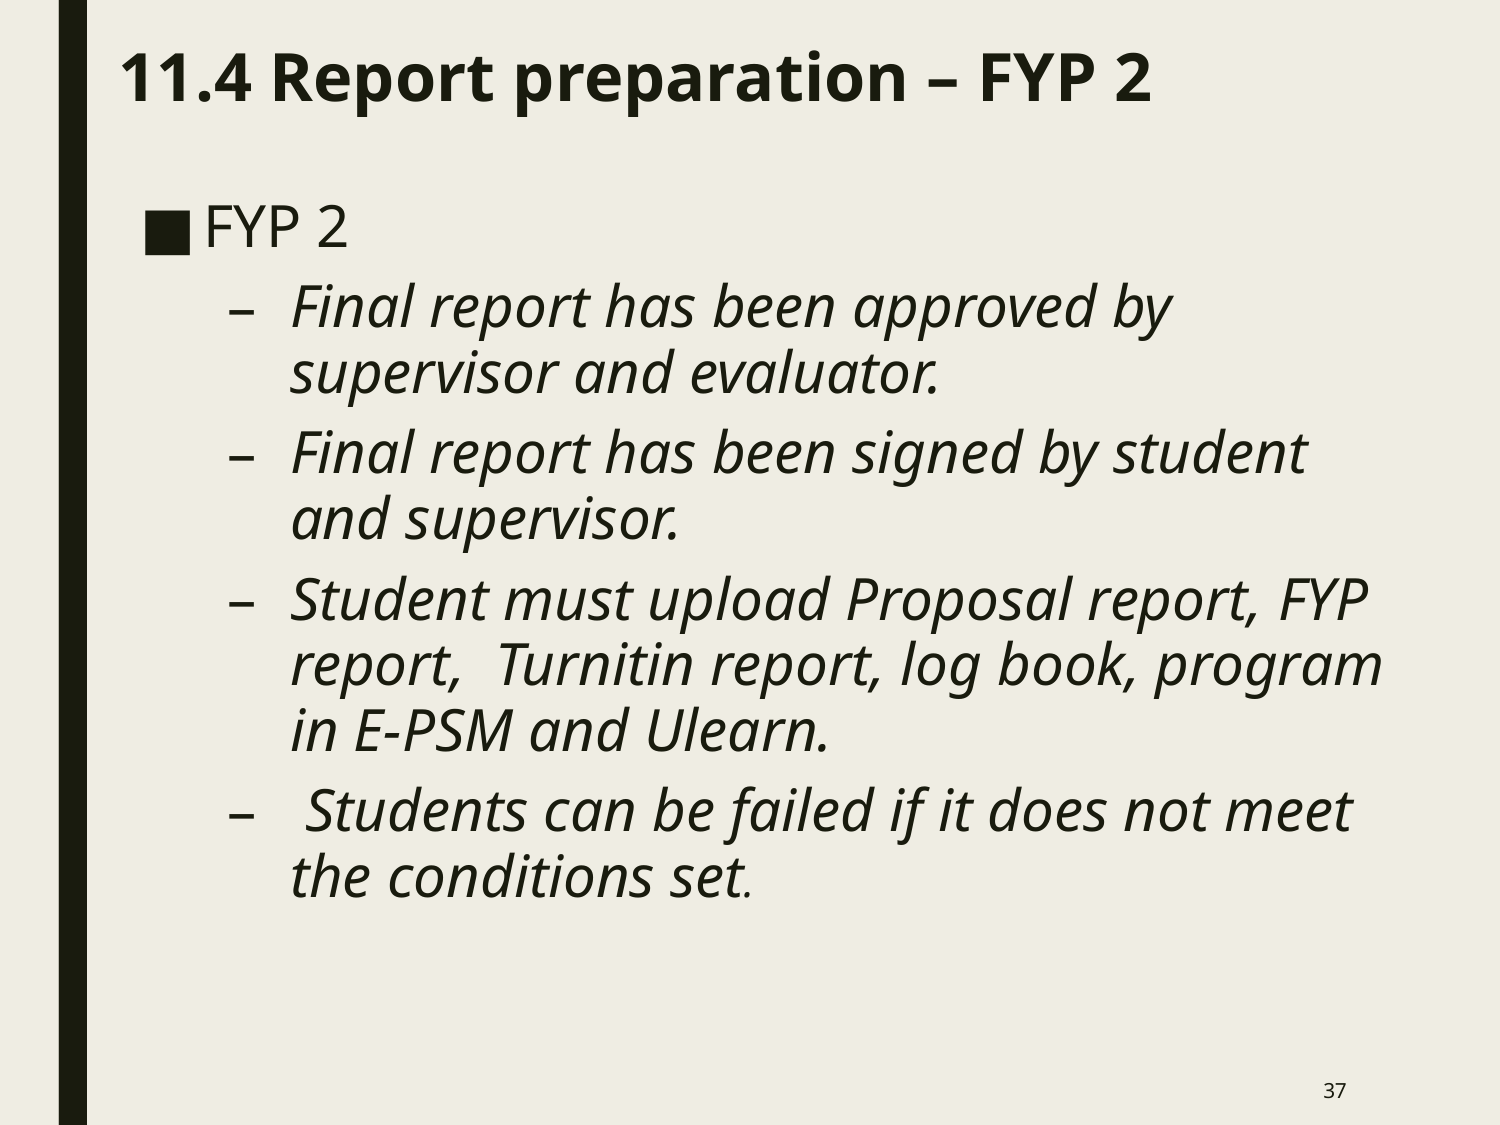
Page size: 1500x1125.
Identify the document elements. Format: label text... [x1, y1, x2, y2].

slide_number 37 [1165, 1058, 1362, 1125]
title 11.4 Report preparation – FYP 2 [103, 37, 1264, 250]
list FYP 2 Final report has been approved by supervisor and evaluator. Final report has been signed by student and supervisor. Student must upload Proposal report, FYP report, Turnitin report, log book, program in E-PSM and Ulearn. Students can be failed if it does not meet the conditions set. [125, 187, 1430, 855]
